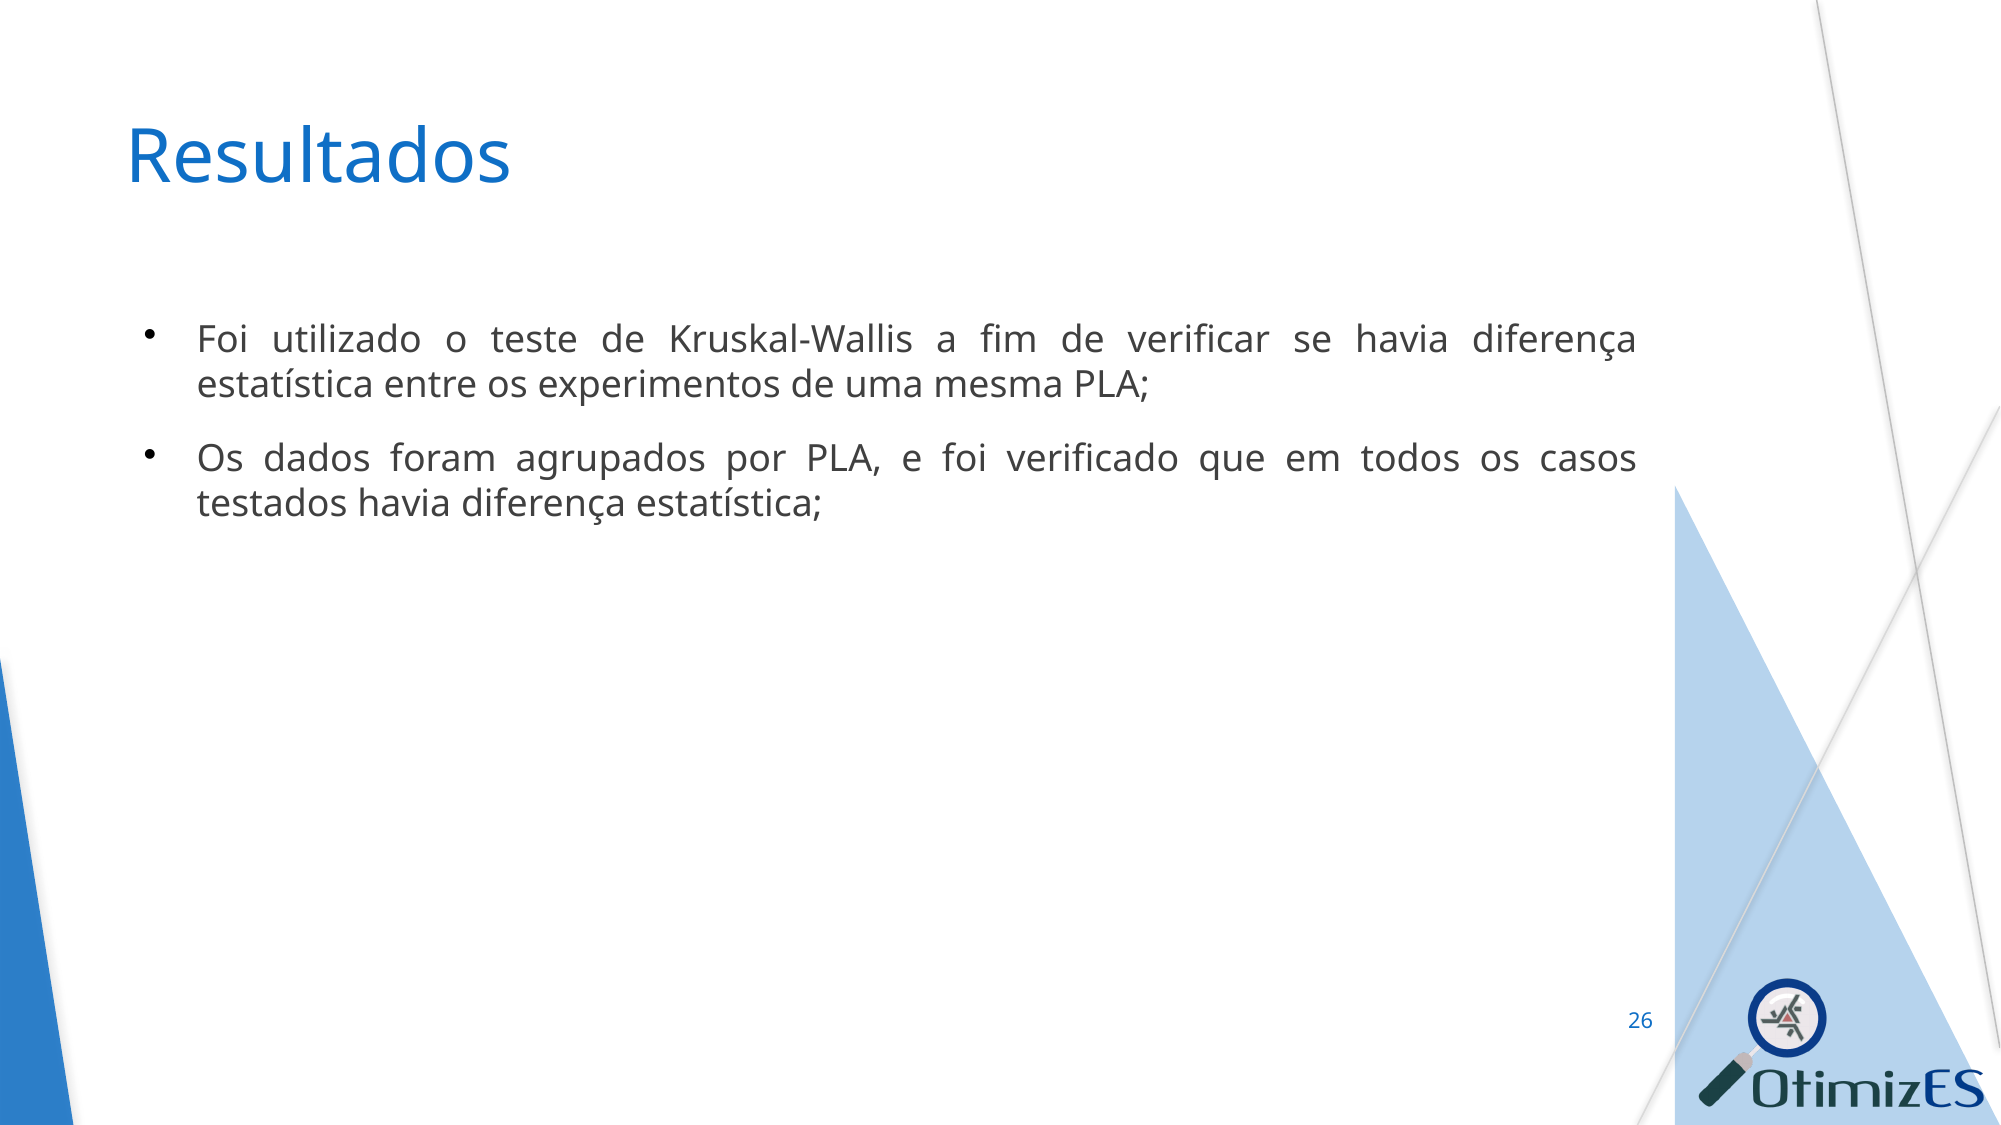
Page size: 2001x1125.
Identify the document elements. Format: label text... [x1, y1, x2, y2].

picture [1697, 977, 1990, 1113]
text_box Resultados [111, 99, 1692, 317]
text_box <number> [1542, 991, 1668, 1051]
text_box Foi utilizado o teste de Kruskal-Wallis a fim de verificar se havia diferença estatística entre os experimentos de uma mesma PLA; Os dados foram agrupados por PLA, e foi verificado que em todos os casos testados havia diferença estatística; [111, 307, 1654, 944]
